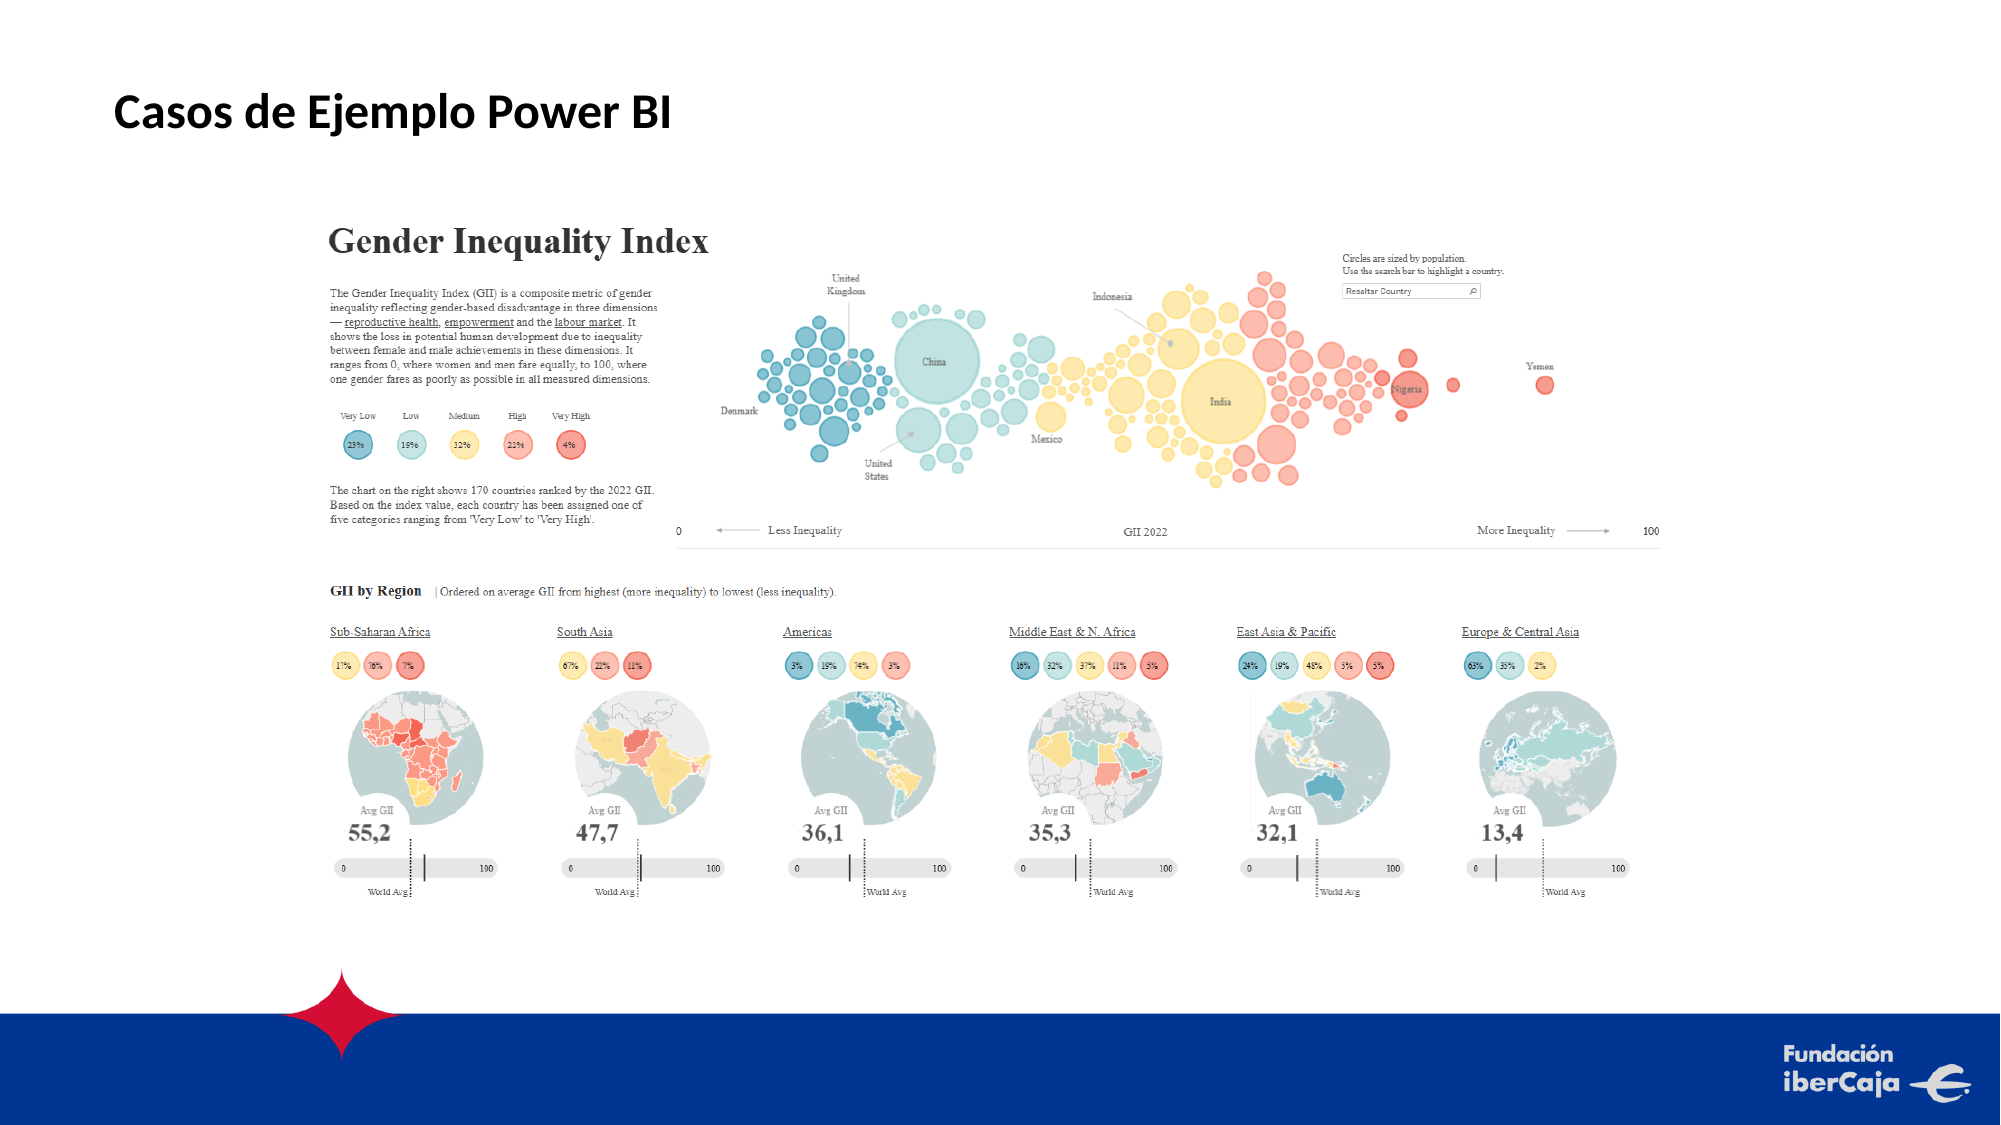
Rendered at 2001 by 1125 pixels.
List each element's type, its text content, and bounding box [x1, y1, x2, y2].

picture [314, 215, 1686, 910]
title Casos de Ejemplo Power BI [99, 45, 1900, 173]
picture [275, 965, 408, 1065]
